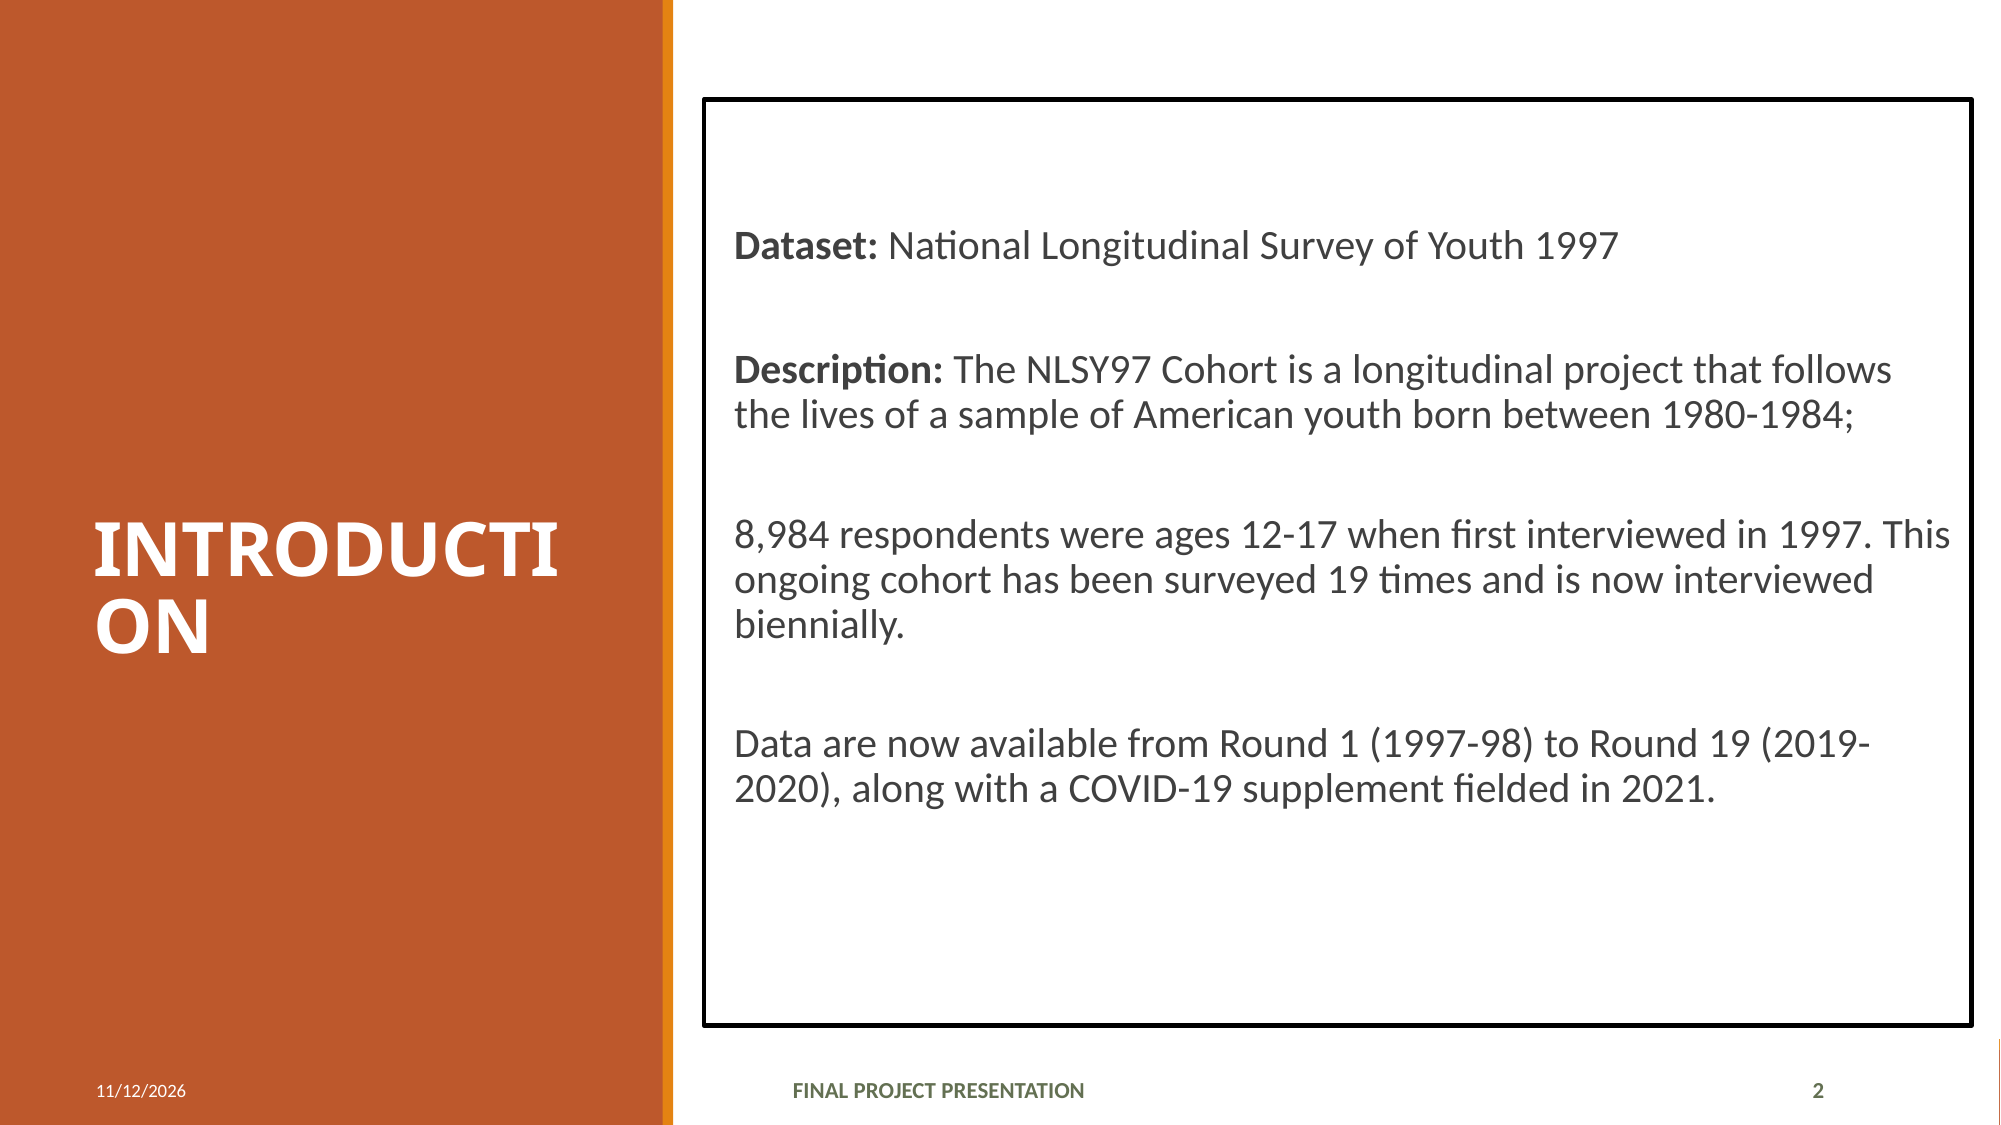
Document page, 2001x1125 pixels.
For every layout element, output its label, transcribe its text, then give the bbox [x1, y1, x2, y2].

slide_number 2 [1660, 1059, 1840, 1120]
text_box [674, 0, 2000, 1125]
text_box [661, 0, 674, 1125]
footer Final project presentation [777, 1059, 1616, 1120]
list Dataset: National Longitudinal Survey of Youth 1997 Description: The NLSY97 Cohort is a longitudinal project that follows the lives of a sample of American youth born between 1980-1984; 8,984 respondents were ages 12-17 when first interviewed in 1997. This ongoing cohort has been surveyed 19 times and is now interviewed biennially. Data are now available from Round 1 (1997-98) to Round 19 (2019-2020), along with a COVID-19 supplement fielded in 2021. [704, 99, 1972, 1026]
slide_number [80, 1059, 366, 1120]
title INTRODUCTION [78, 484, 585, 700]
text_box [0, 0, 661, 1125]
